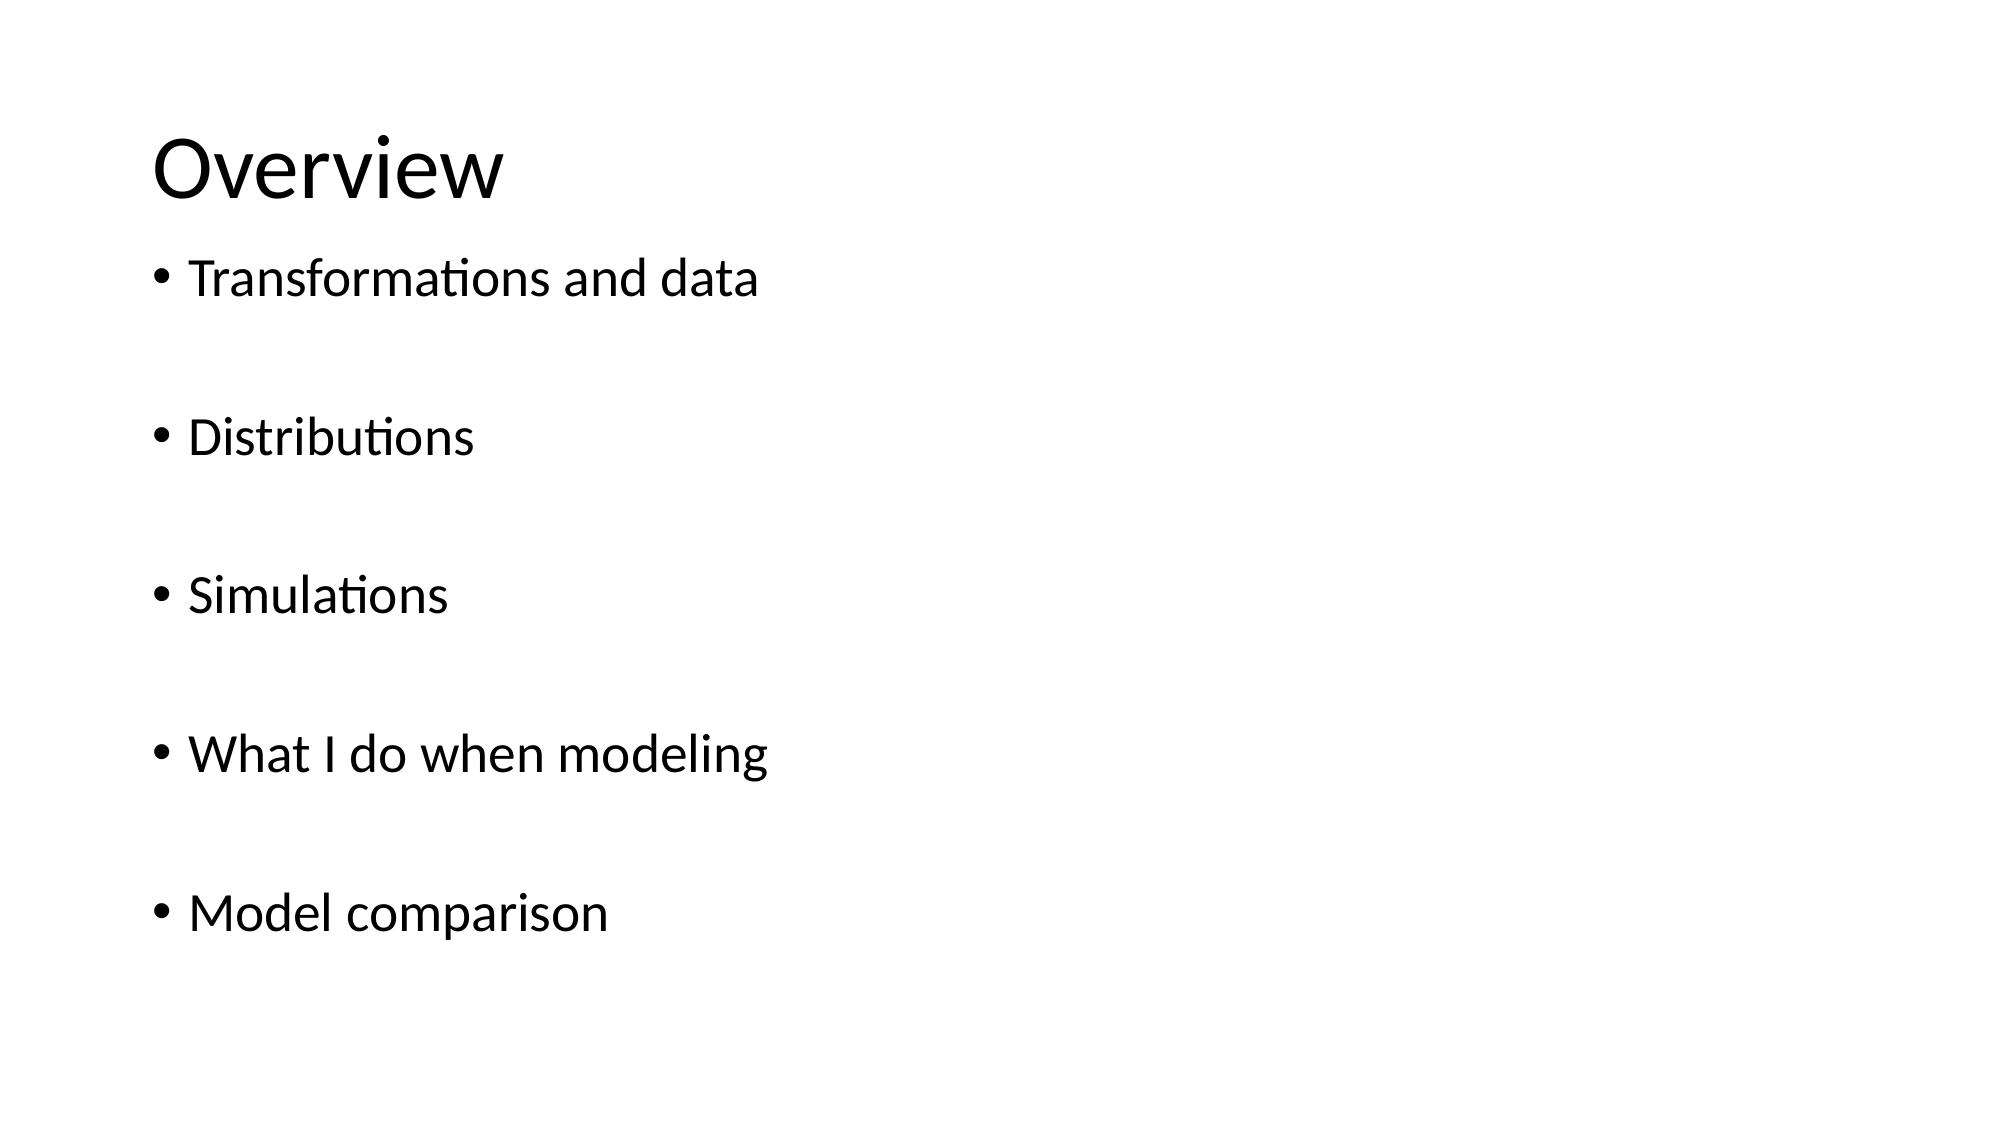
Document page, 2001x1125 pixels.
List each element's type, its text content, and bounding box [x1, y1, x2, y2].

title Overview [137, 59, 1863, 241]
list Transformations and data Distributions Simulations What I do when modeling Model comparison [137, 241, 1863, 955]
